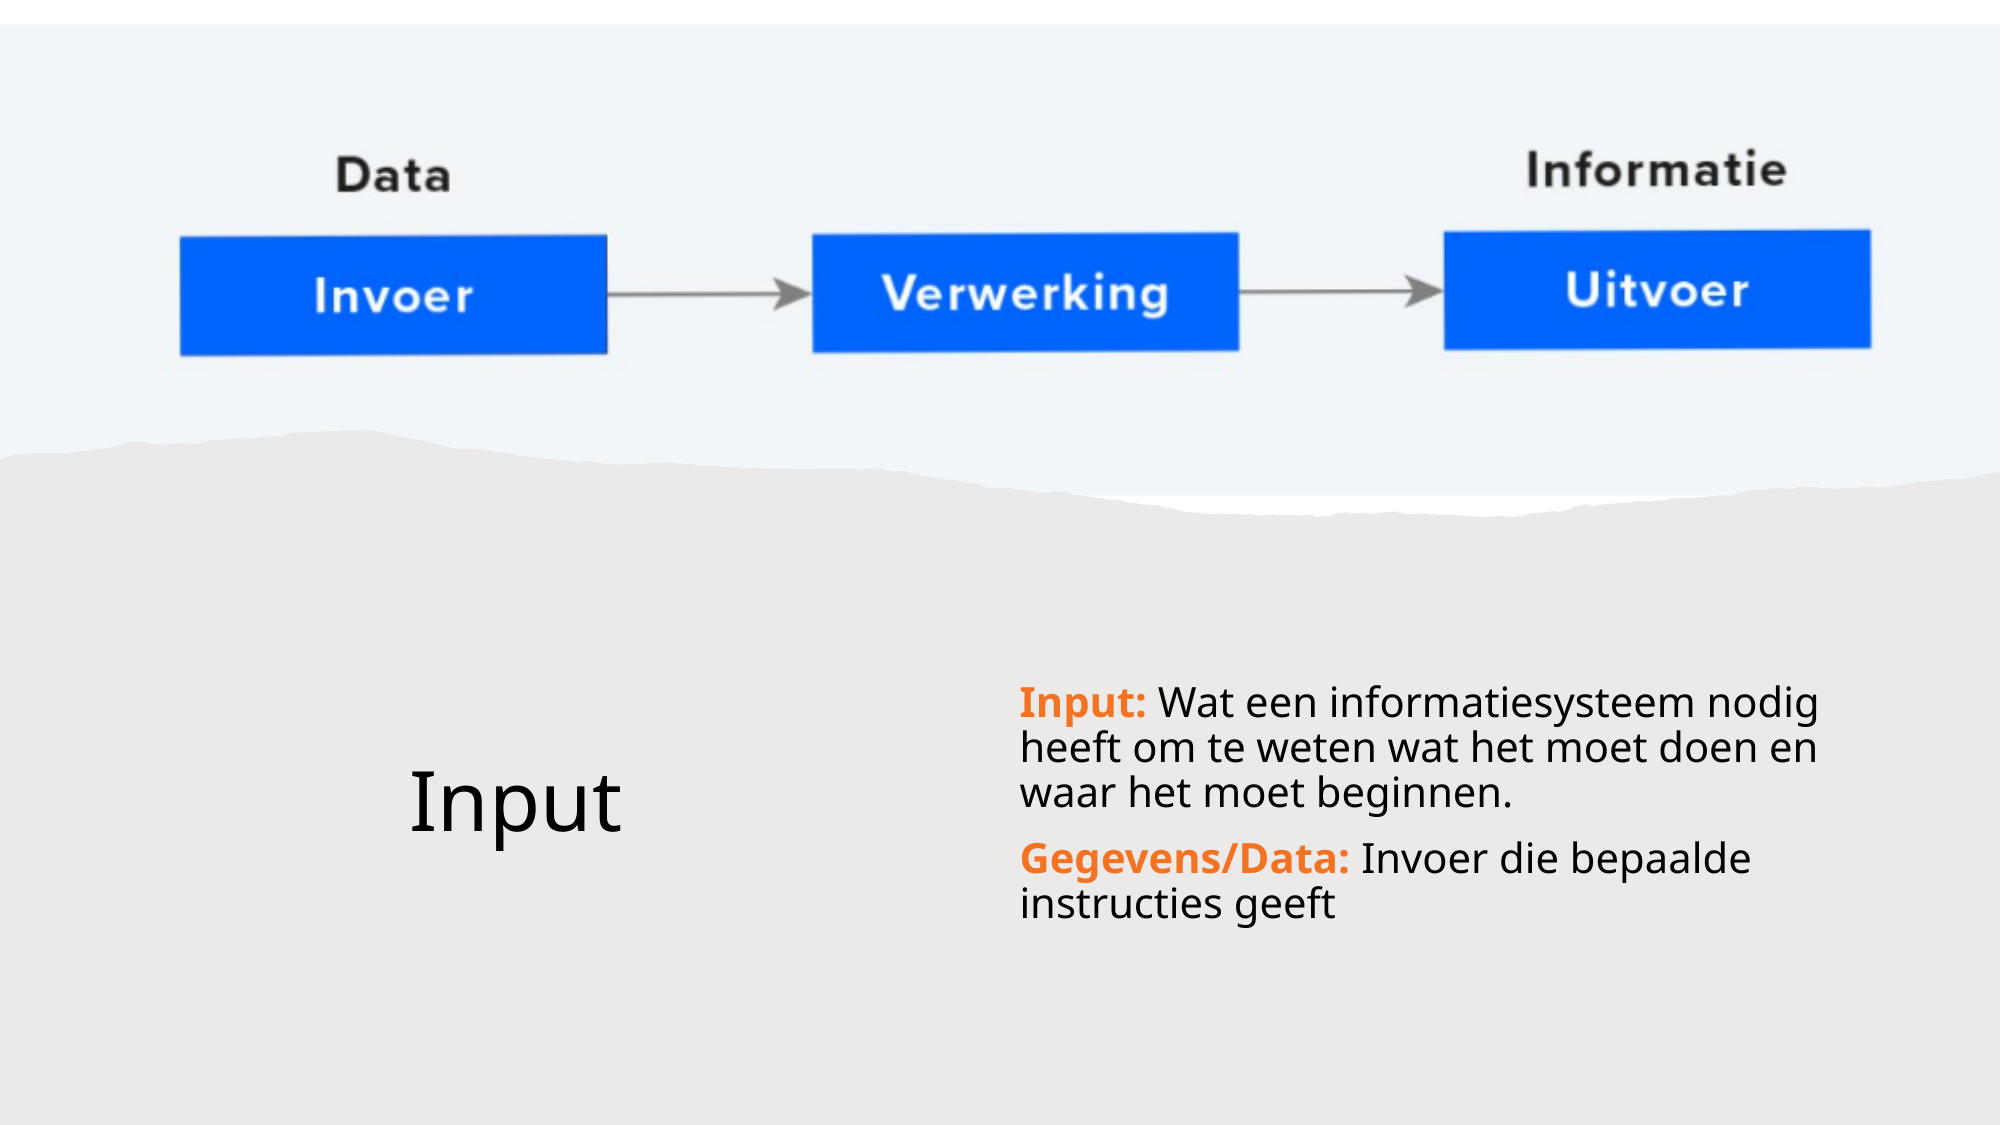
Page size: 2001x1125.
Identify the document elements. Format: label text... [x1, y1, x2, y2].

text_box [0, 518, 2000, 1125]
title Input [160, 607, 872, 1002]
list Input: Wat een informatiesysteem nodig heeft om te weten wat het moet doen en waar het moet beginnen. Gegevens/Data: Invoer die bepaalde instructies geeft [1004, 607, 1868, 1002]
picture [0, 0, 2000, 518]
